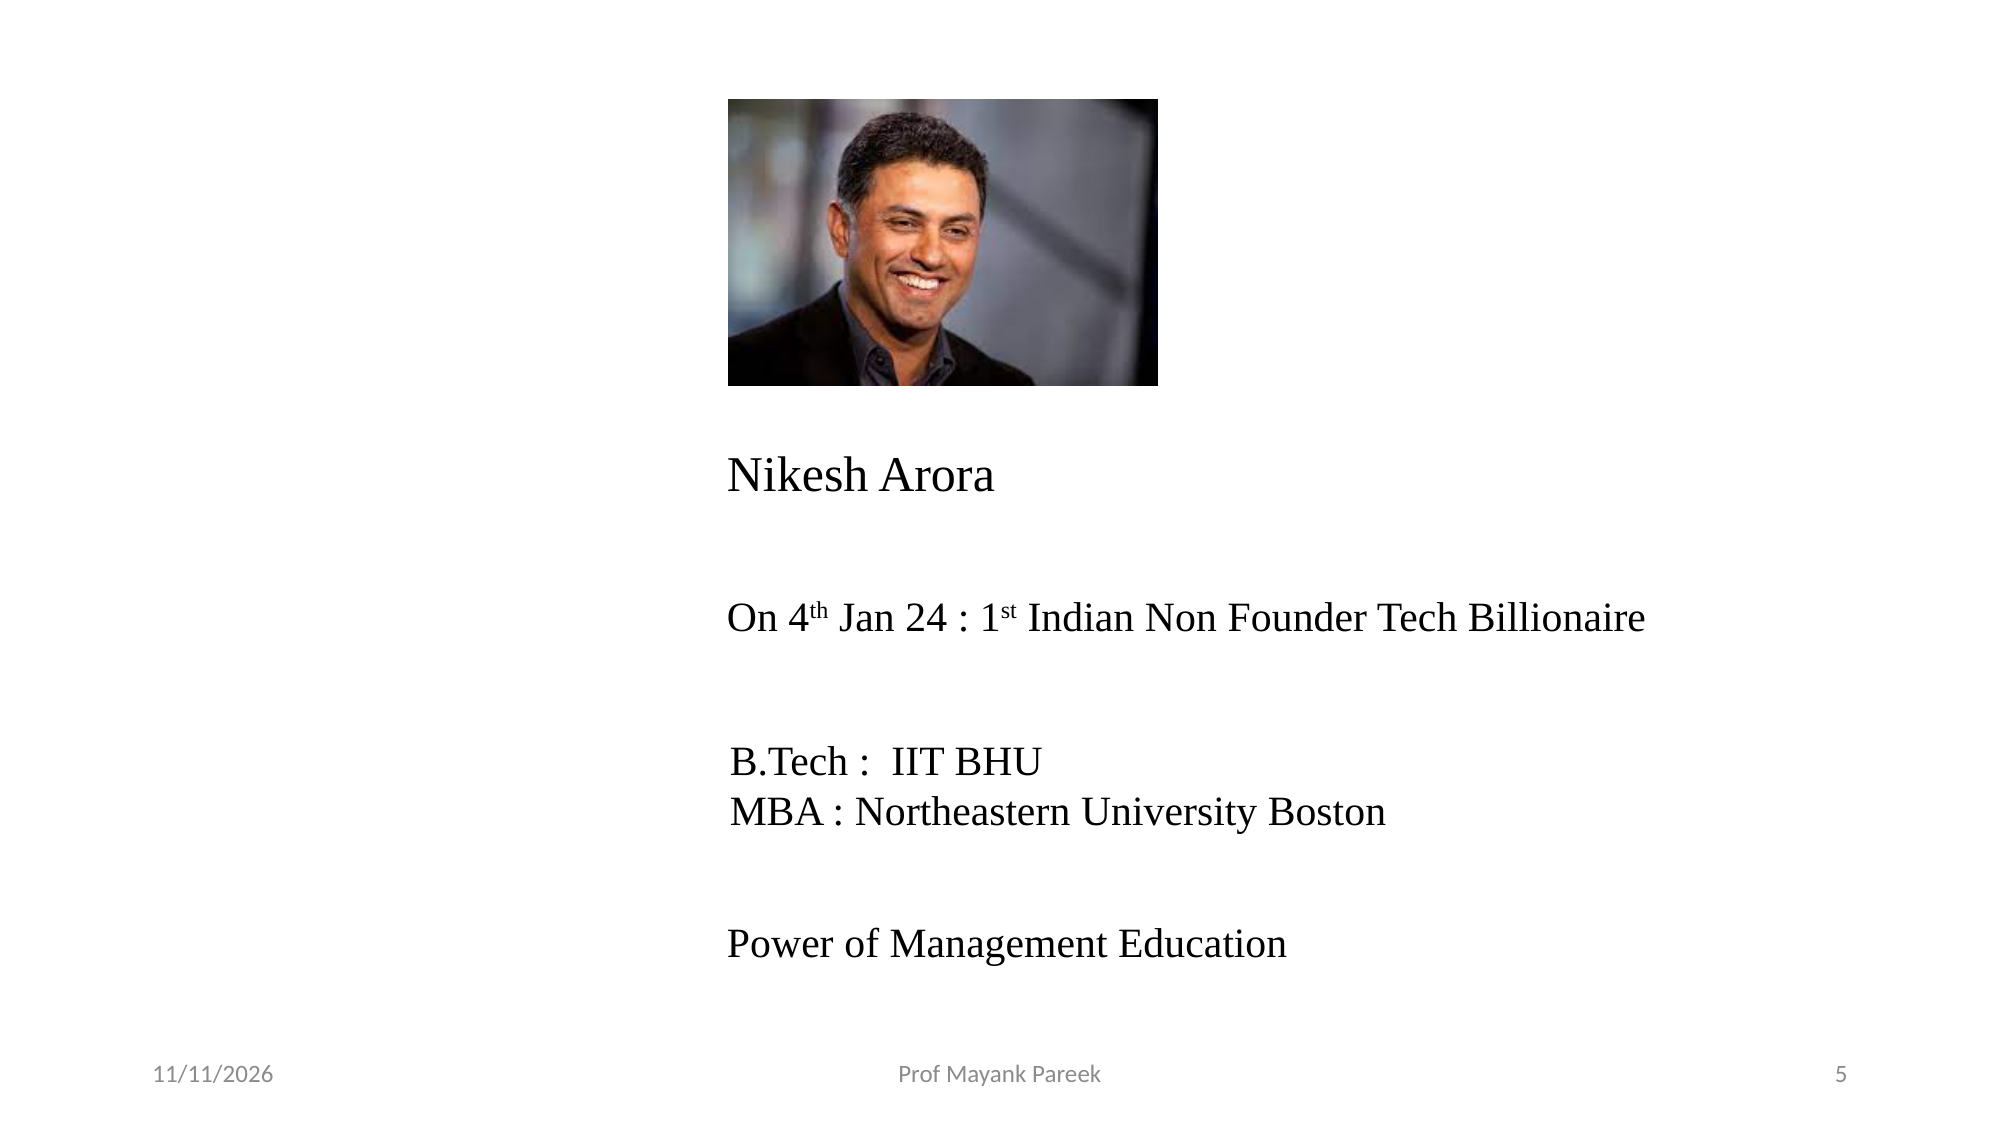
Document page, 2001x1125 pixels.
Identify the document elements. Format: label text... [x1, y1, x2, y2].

text_box B.Tech : IIT BHU MBA : Northeastern University Boston [715, 726, 1601, 842]
slide_number 5 [1412, 1042, 1863, 1103]
text_box On 4th Jan 24 : 1st Indian Non Founder Tech Billionaire [712, 582, 1668, 648]
text_box Nikesh Arora [712, 433, 1147, 509]
picture [728, 99, 1158, 386]
text_box Power of Management Education [712, 908, 1566, 974]
footer Prof Mayank Pareek [662, 1042, 1338, 1103]
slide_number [137, 1042, 588, 1103]
